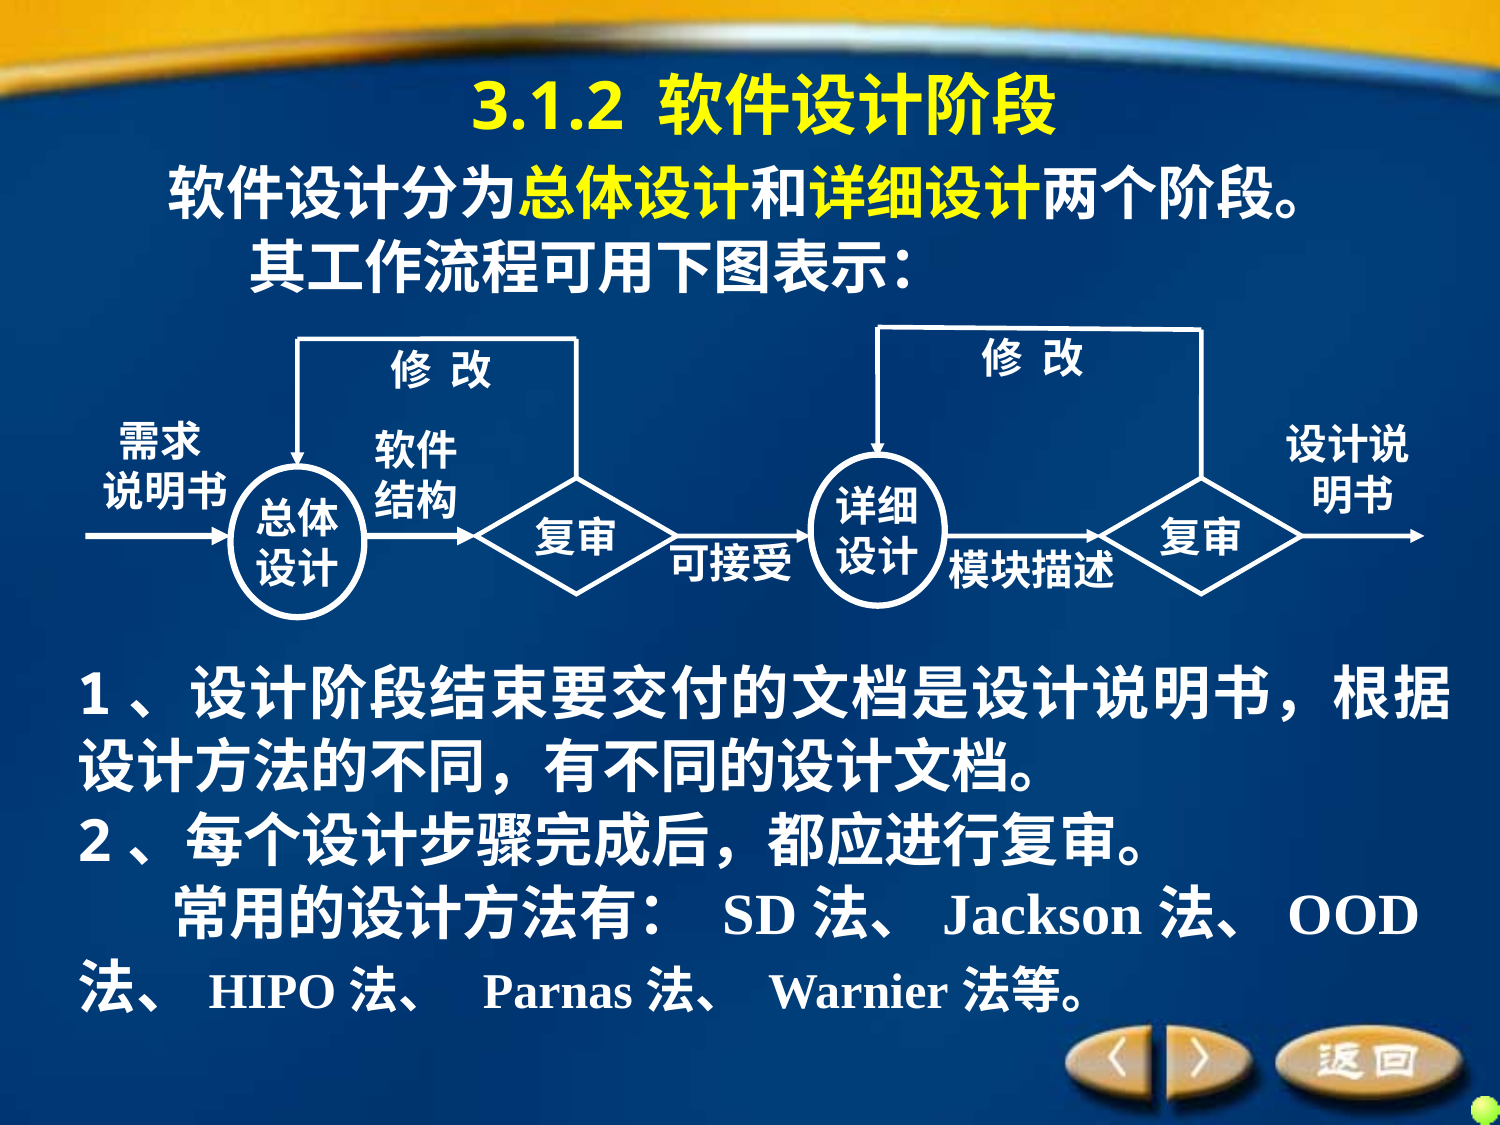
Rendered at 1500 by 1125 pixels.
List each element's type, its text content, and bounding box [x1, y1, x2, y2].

text_box [1060, 1024, 1142, 1090]
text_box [85, 324, 1427, 618]
text_box 1、设计阶段结束要交付的文档是设计说明书，根据设计方法的不同，有不同的设计文档。 2、每个设计步骤完成后，都应进行复审。 常用的设计方法有： SD法、Jackson法、OOD法、HIPO法、 Parnas法、 Warnier法等。 [33, 645, 1467, 1028]
picture [0, 0, 1500, 1125]
text_box [1281, 1024, 1455, 1090]
text_box 软件设计分为总体设计和详细设计两个阶段。 其工作流程可用下图表示： [78, 148, 1441, 305]
text_box [1168, 1027, 1250, 1090]
title 3.1.2 软件设计阶段 [299, 38, 1230, 168]
